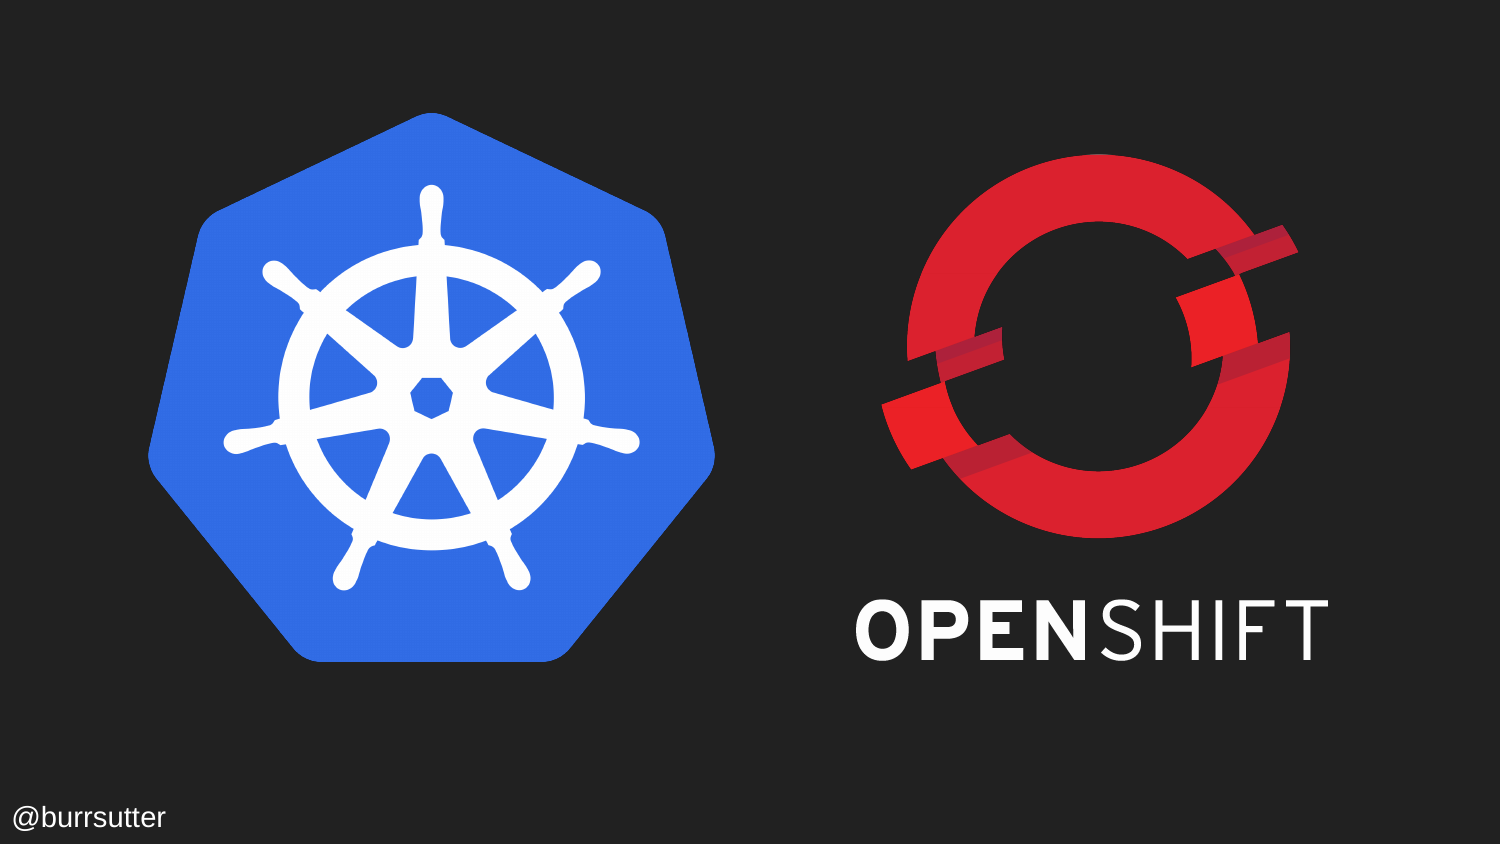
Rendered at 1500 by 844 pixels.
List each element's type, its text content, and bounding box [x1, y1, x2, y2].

picture [842, 140, 1343, 675]
picture [148, 112, 715, 663]
text_box @burrsutter [0, 783, 208, 844]
